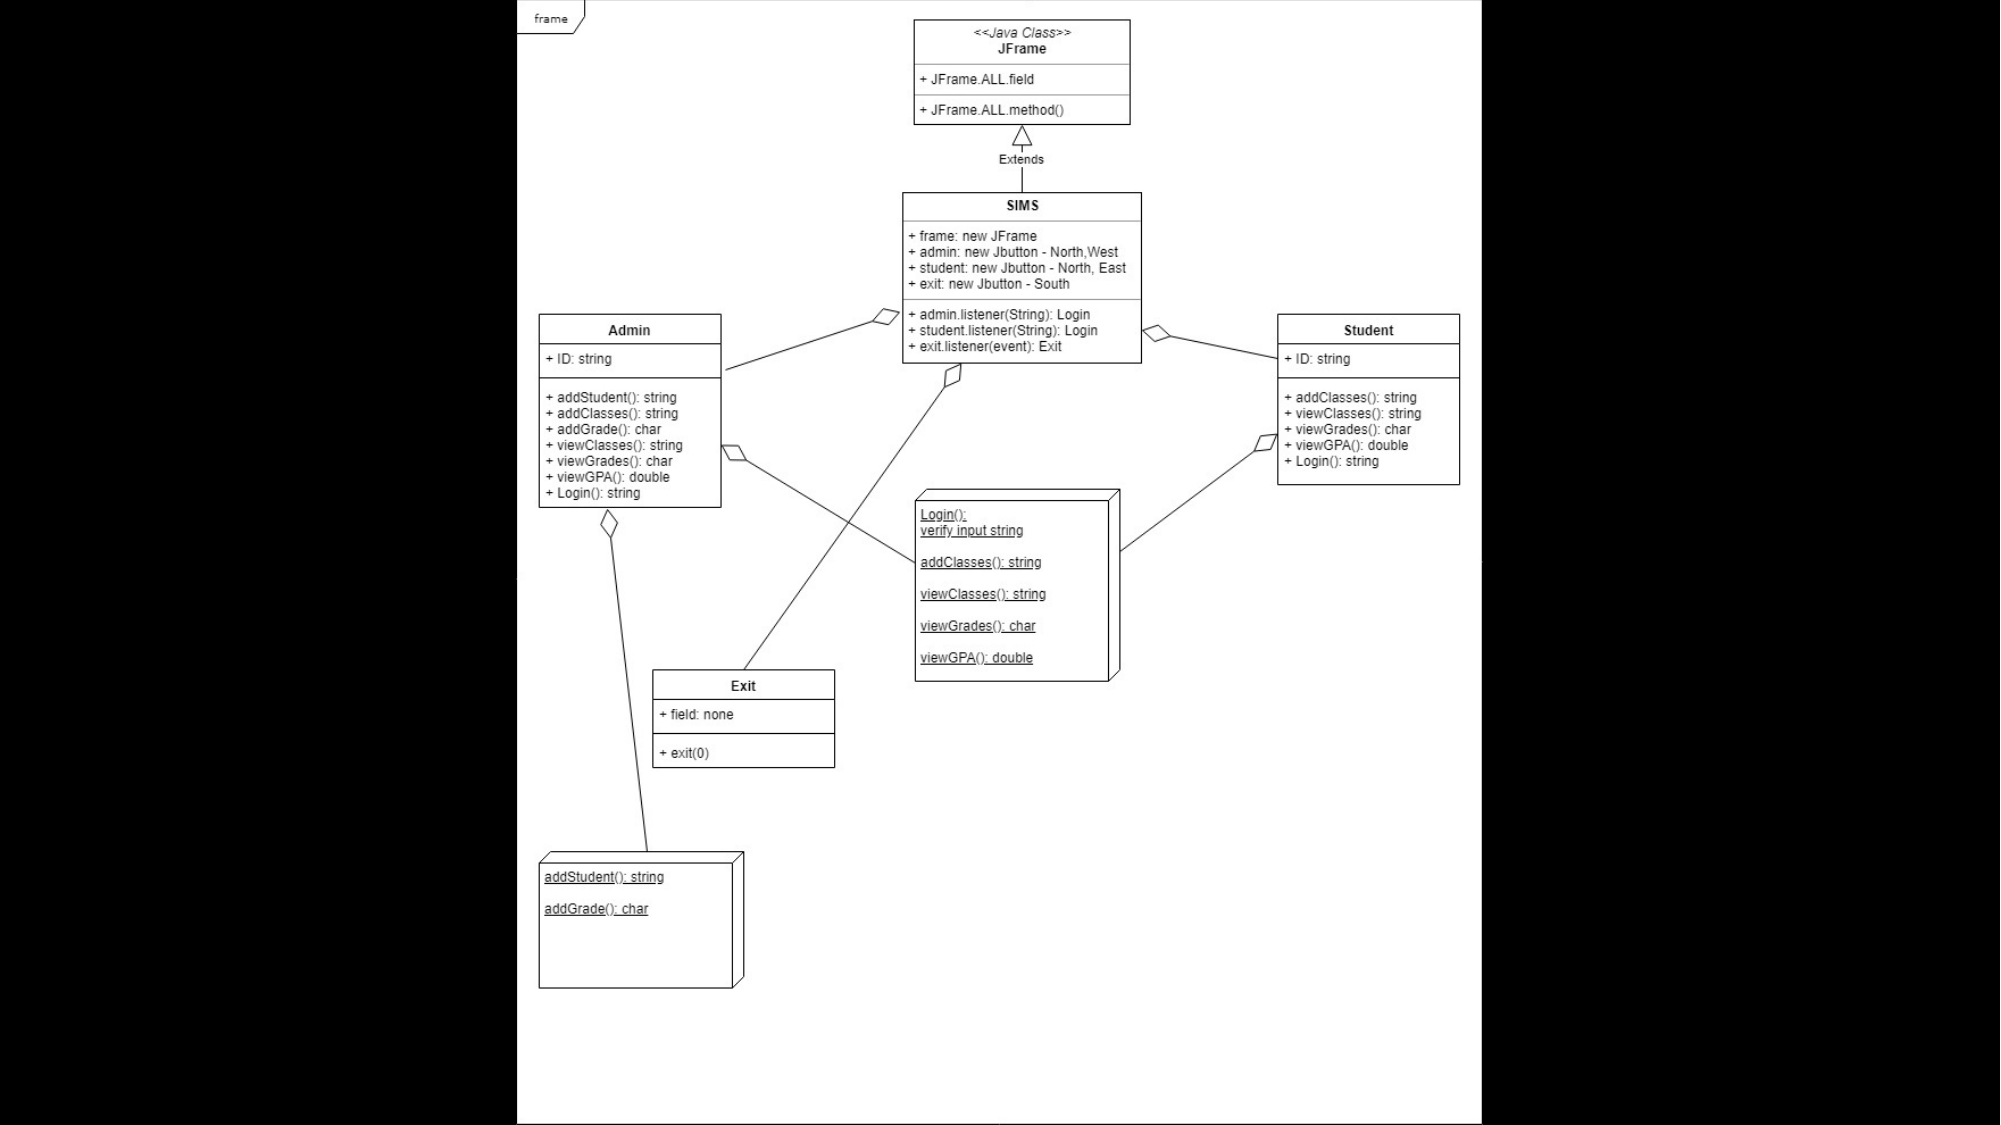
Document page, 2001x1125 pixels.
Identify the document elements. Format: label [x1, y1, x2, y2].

picture [516, 0, 1484, 1125]
